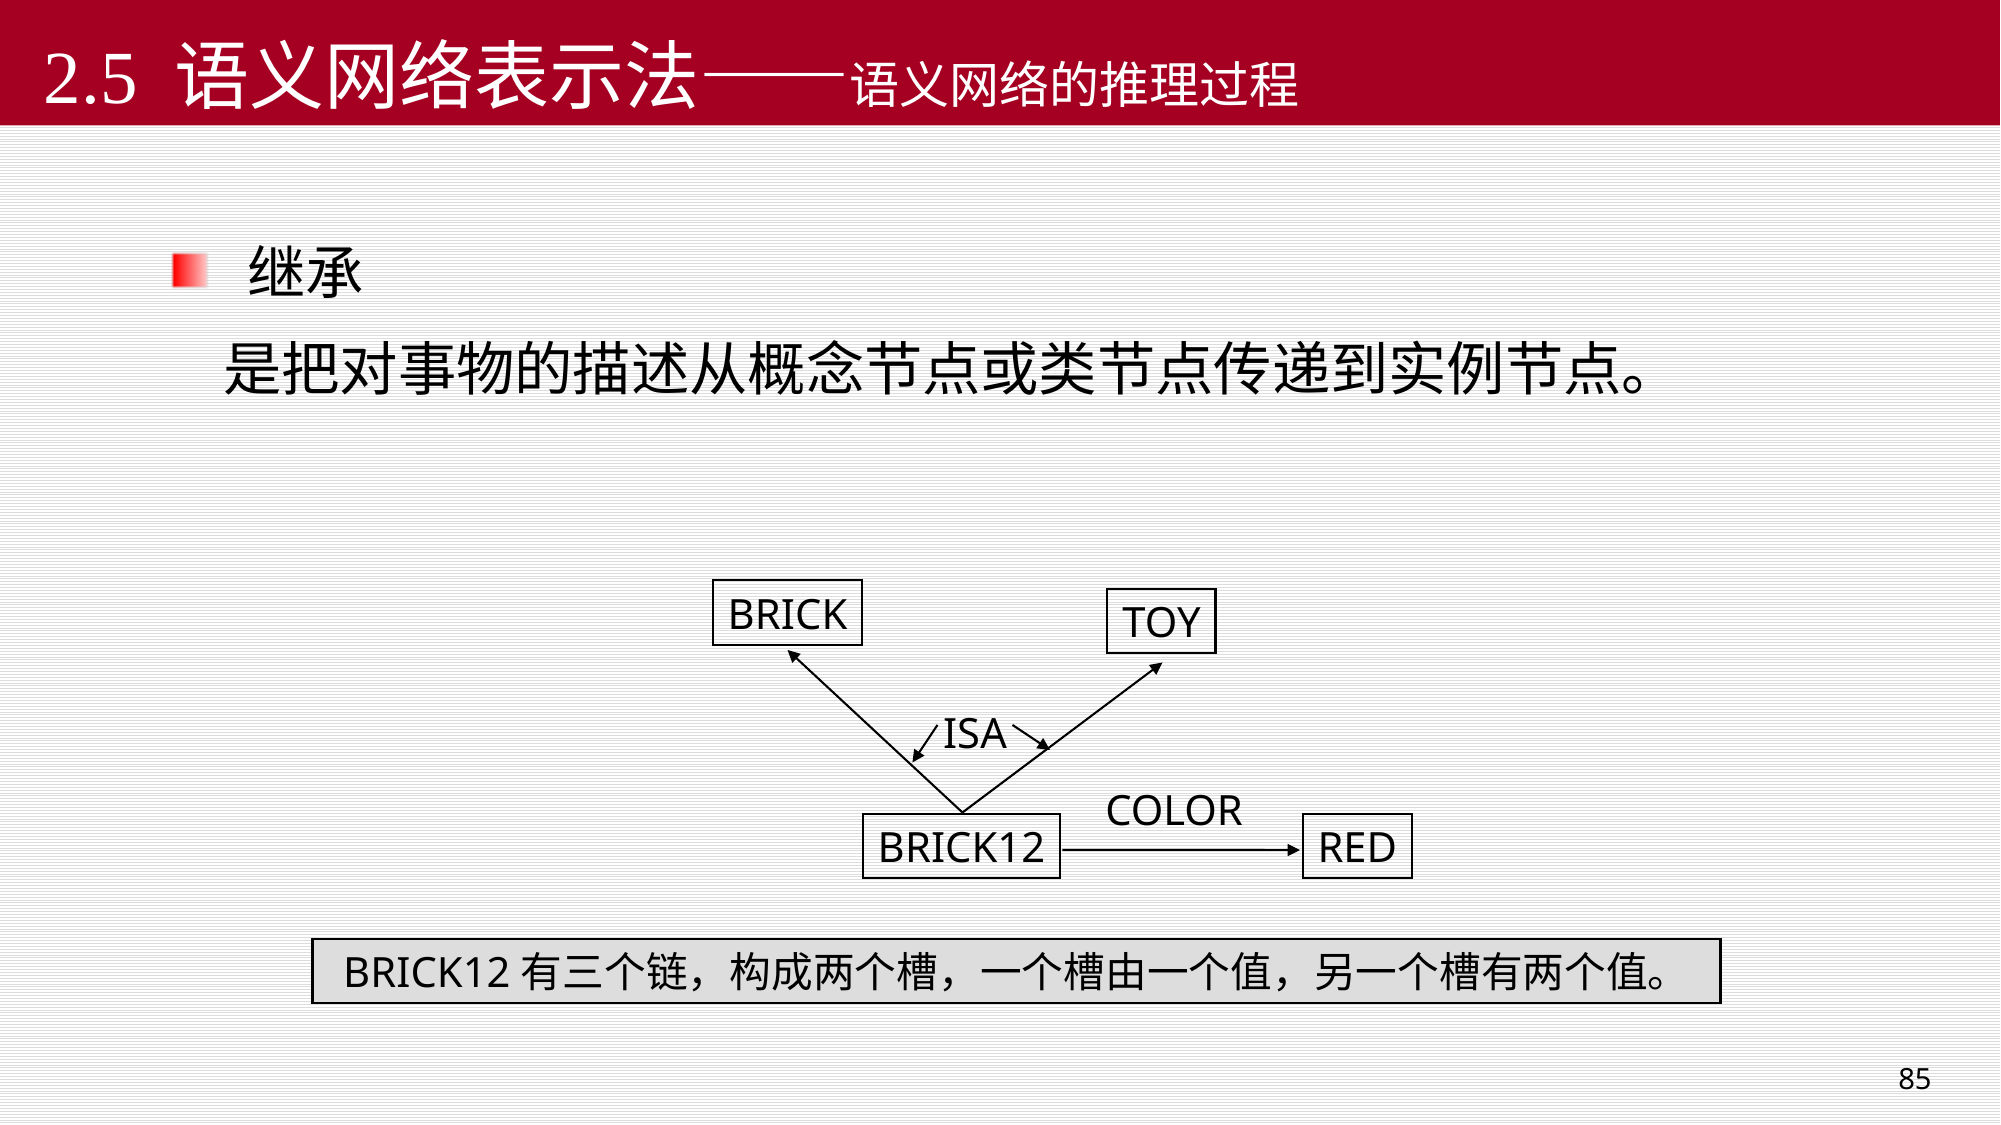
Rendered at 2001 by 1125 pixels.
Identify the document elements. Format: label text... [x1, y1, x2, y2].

list 继承 是把对事物的描述从概念节点或类节点传递到实例节点。 [155, 214, 1768, 460]
title 2.5 语义网络表示法——语义网络的推理过程 [0, 0, 2000, 126]
slide_number 85 [1479, 1052, 1948, 1125]
text_box ISA [912, 699, 1038, 765]
text_box BRICK12 [862, 813, 1061, 879]
text_box [1049, 662, 1163, 748]
text_box [912, 724, 938, 763]
picture [170, 251, 212, 292]
text_box TOY [1107, 588, 1216, 654]
text_box BRICK [712, 580, 863, 645]
text_box RED [1302, 813, 1413, 879]
text_box COLOR [1090, 776, 1258, 841]
text_box [1062, 843, 1300, 857]
text_box [1012, 724, 1051, 751]
text_box [787, 649, 963, 813]
text_box BRICK12有三个链，构成两个槽，一个槽由一个值，另一个槽有两个值。 [312, 938, 1721, 1004]
